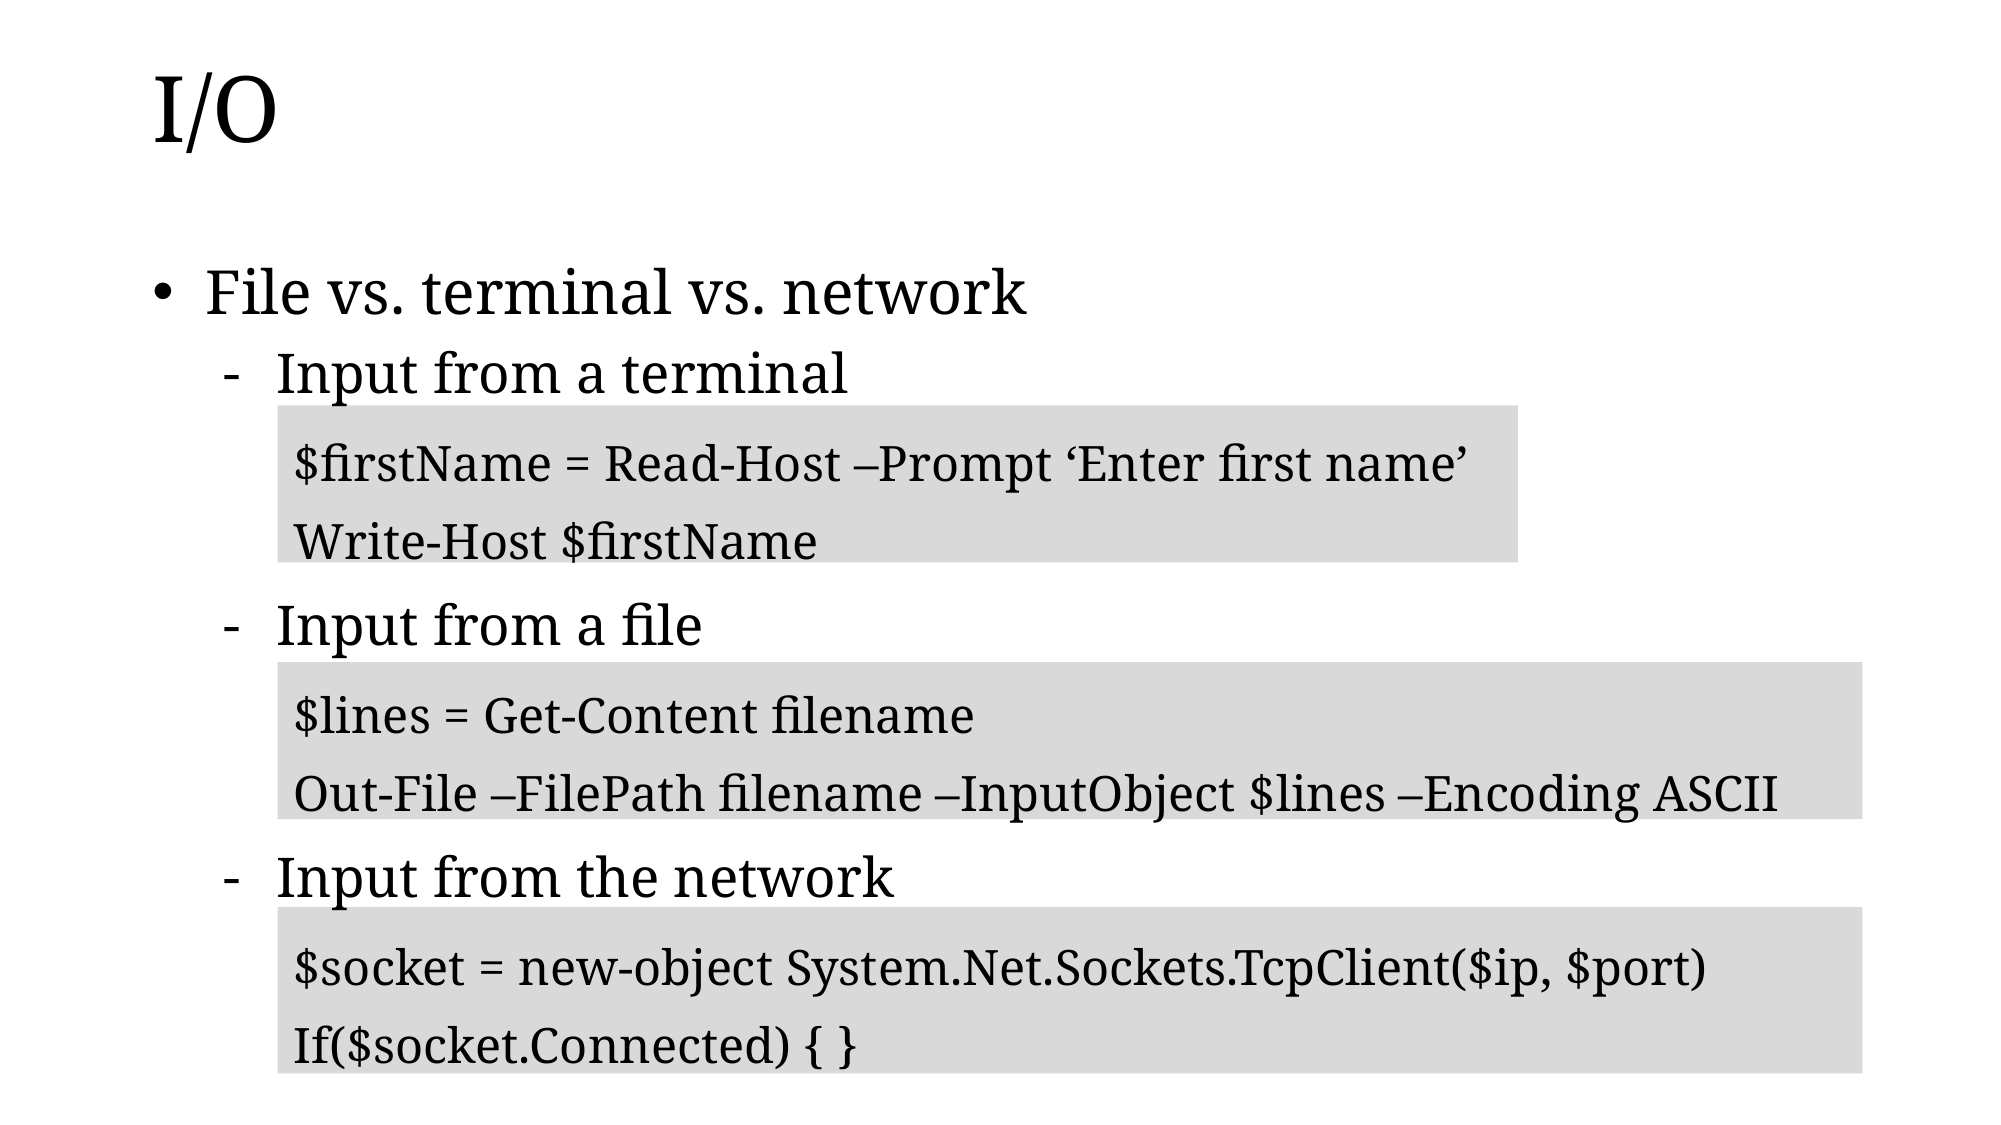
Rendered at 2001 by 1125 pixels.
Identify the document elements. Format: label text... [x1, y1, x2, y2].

list File vs. terminal vs. network Input from a terminal $firstName = Read-Host –Prompt ‘Enter first name’ Write-Host $firstName Input from a file $lines = Get-Content filename Out-File –FilePath filename –InputObject $lines –Encoding ASCII Input from the network $socket = new-object System.Net.Sockets.TcpClient($ip, $port) If($socket.Connected) { } [137, 246, 1863, 1103]
title I/O [137, 22, 1863, 204]
